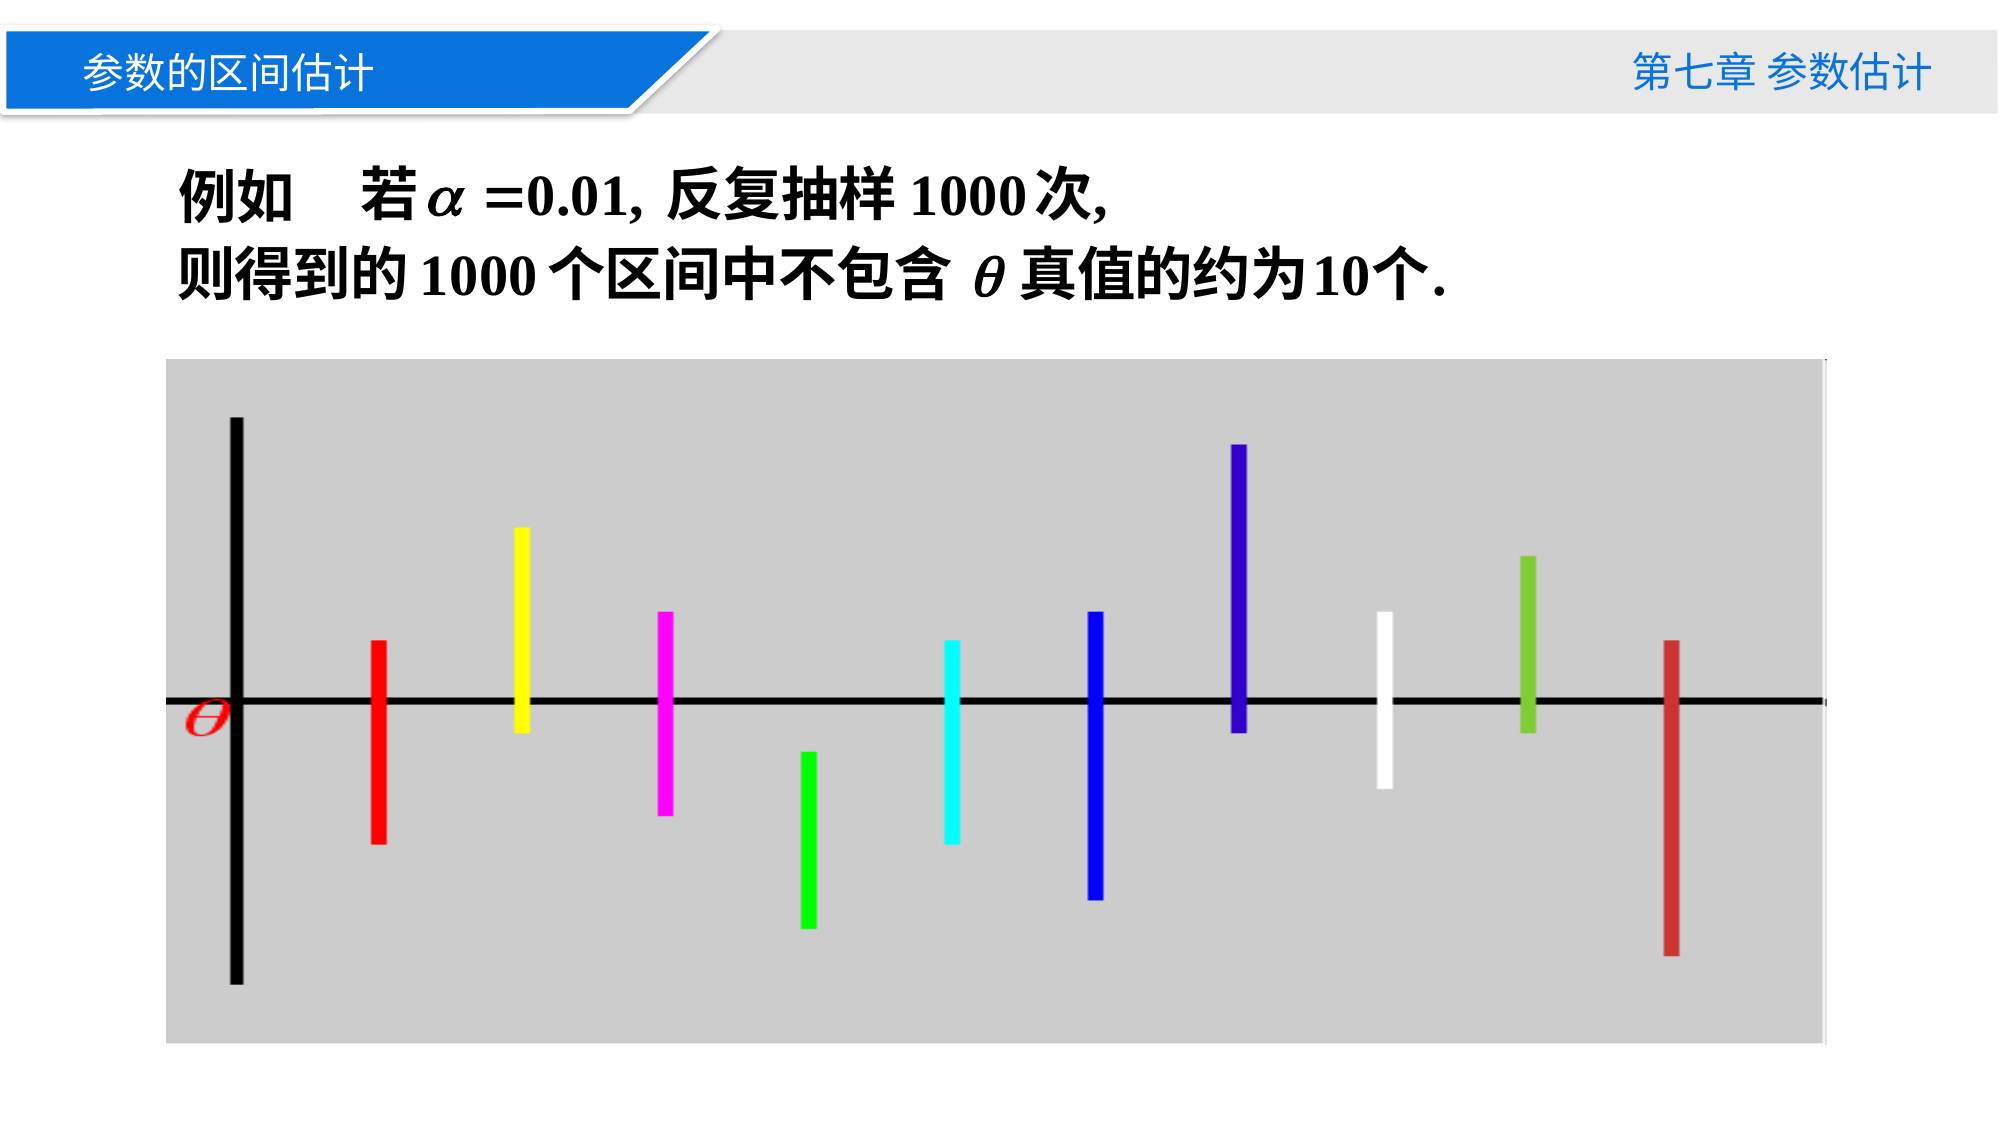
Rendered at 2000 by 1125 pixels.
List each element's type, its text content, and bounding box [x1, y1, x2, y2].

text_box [358, 162, 1155, 230]
text_box [638, 27, 2000, 116]
text_box 第七章 参数估计 [1617, 38, 1949, 103]
picture [165, 359, 1827, 1045]
text_box 参数的区间估计 [68, 39, 391, 104]
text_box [175, 243, 1449, 313]
text_box 例如 [164, 152, 852, 238]
text_box [0, 25, 721, 115]
